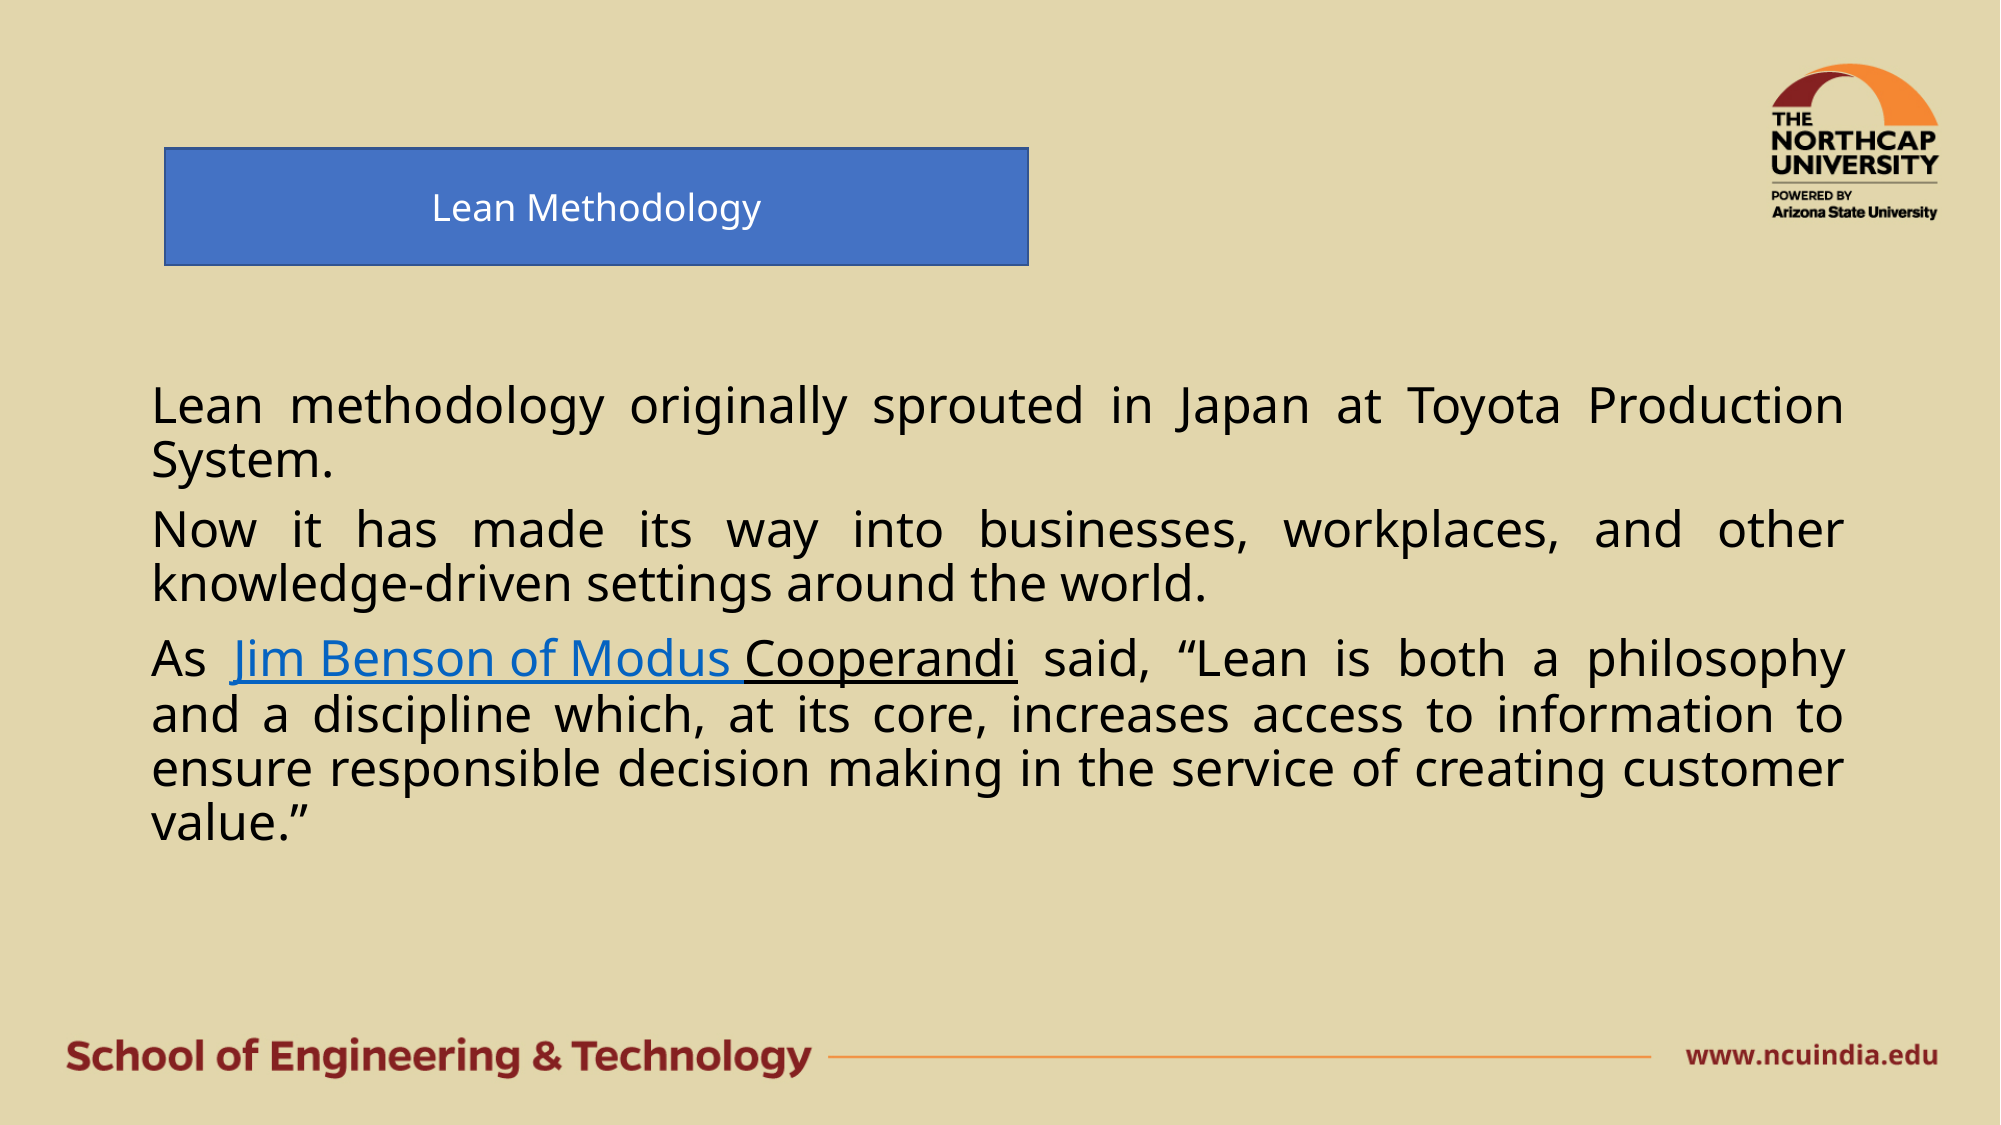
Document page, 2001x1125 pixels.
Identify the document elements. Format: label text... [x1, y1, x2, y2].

list Lean methodology originally sprouted in Japan at Toyota Production System. Now it has made its way into businesses, workplaces, and other knowledge-driven settings around the world. As Jim Benson of Modus Cooperandi said, “Lean is both a philosophy and a discipline which, at its core, increases access to information to ensure responsible decision making in the service of creating customer value.” [136, 372, 1862, 999]
text_box Lean Methodology [164, 147, 1029, 266]
picture [0, 0, 2000, 1125]
